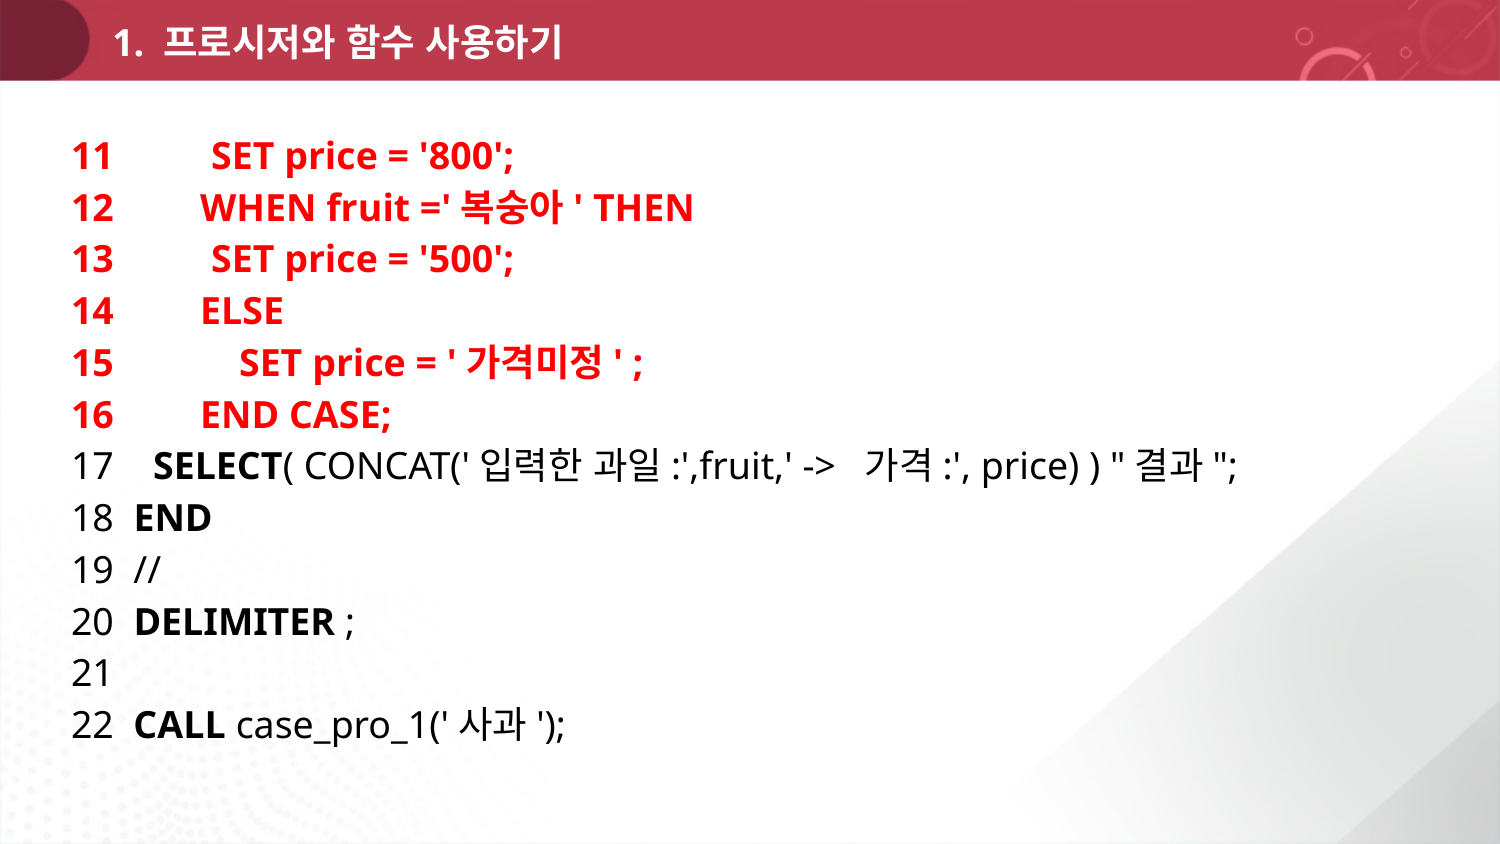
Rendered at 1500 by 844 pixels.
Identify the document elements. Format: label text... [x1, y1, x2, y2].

text_box 11 SET price = '800'; 12 WHEN fruit ='복숭아' THEN 13 SET price = '500'; 14 ELSE 15 SET price = '가격미정' ; 16 END CASE; 17 SELECT( CONCAT('입력한 과일:',fruit,' -> 가격:', price) ) "결과"; 18 END 19 // 20 DELIMITER ; 21 22 CALL case_pro_1('사과'); [35, 117, 1409, 754]
picture [0, 0, 1500, 844]
text_box 1. 프로시저와 함수 사용하기 [97, 12, 1031, 72]
